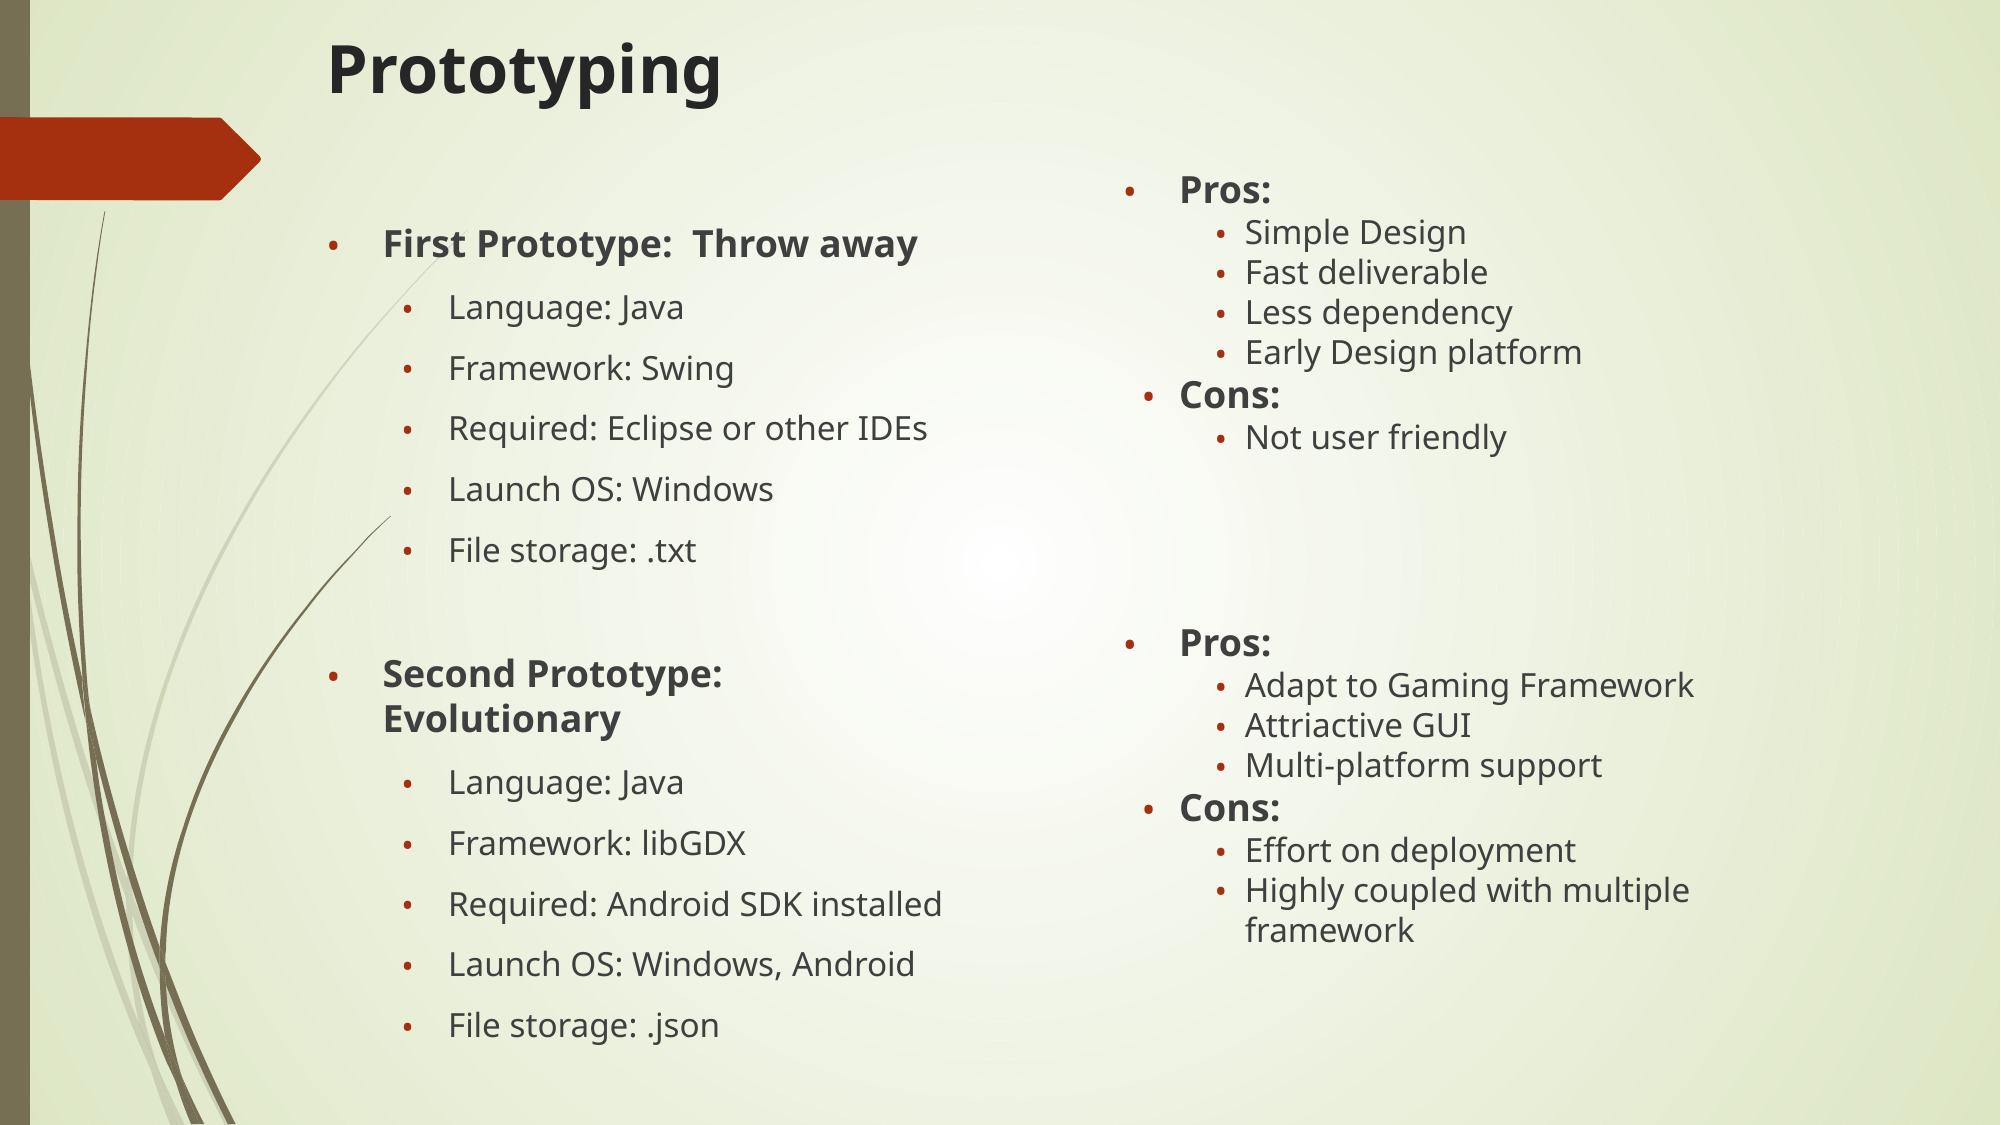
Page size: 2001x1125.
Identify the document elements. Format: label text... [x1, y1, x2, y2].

list First Prototype: Throw away Language: Java Framework: Swing Required: Eclipse or other IDEs Launch OS: Windows File storage: .txt Second Prototype: Evolutionary Language: Java Framework: libGDX Required: Android SDK installed Launch OS: Windows, Android File storage: .json [311, 212, 977, 953]
list Pros: Adapt to Gaming Framework Attriactive GUI Multi-platform support Cons: Effort on deployment Highly coupled with multiple framework [1107, 611, 1884, 1029]
title Prototyping [311, 19, 1774, 230]
list Pros: Simple Design Fast deliverable Less dependency Early Design platform Cons: Not user friendly [1107, 158, 1774, 576]
